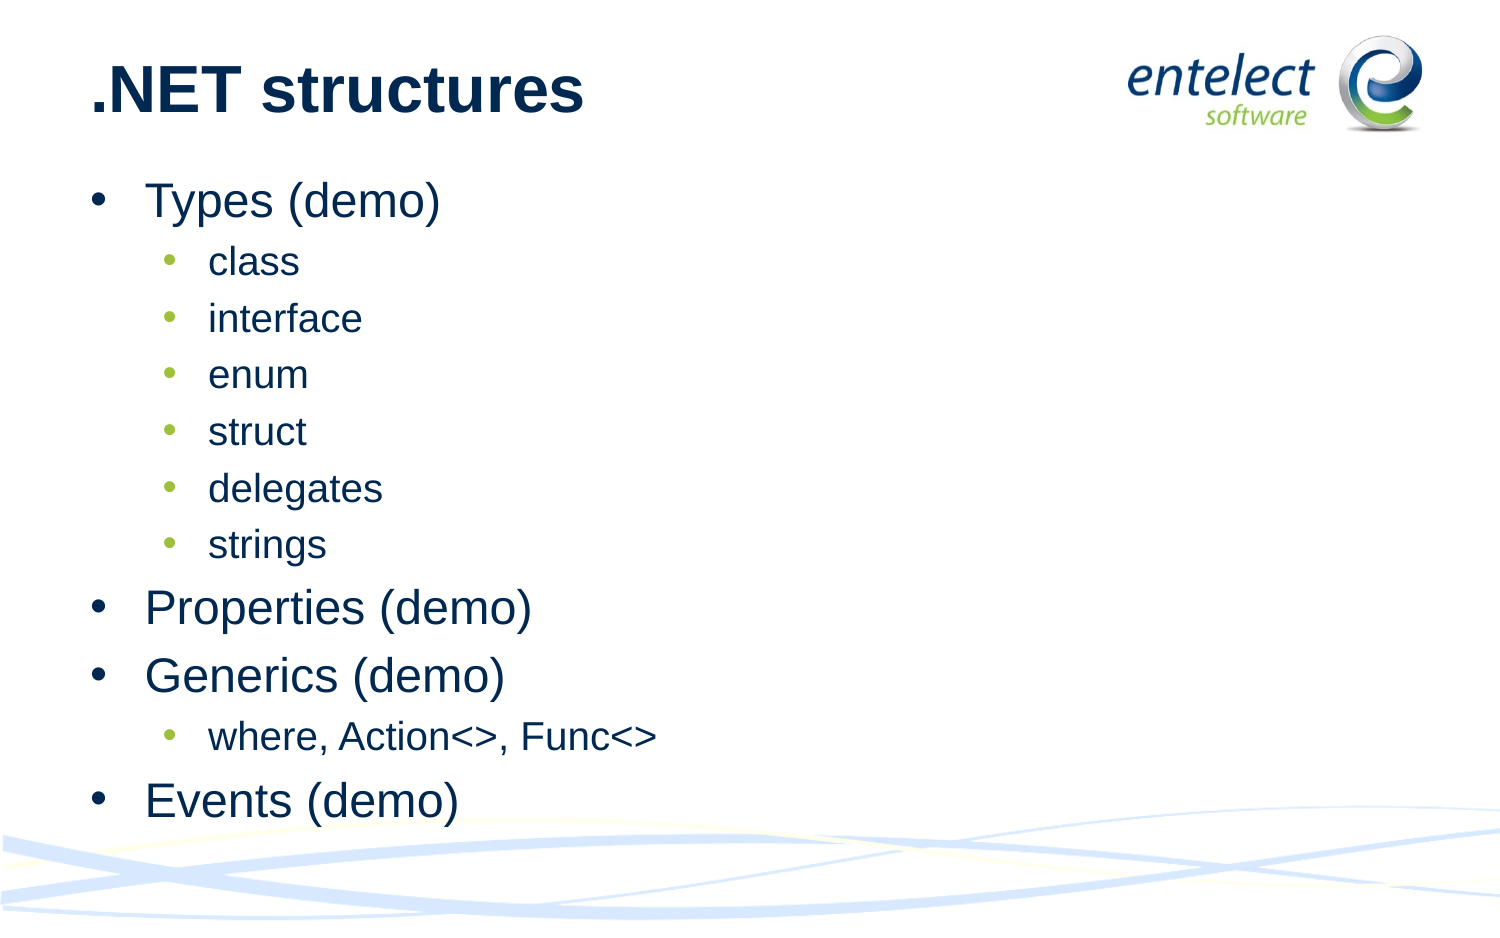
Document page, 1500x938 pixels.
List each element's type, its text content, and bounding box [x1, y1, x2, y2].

title .NET structures [75, 37, 1425, 134]
list Types (demo) class interface enum struct delegates strings Properties (demo) Generics (demo) where, Action<>, Func<> Events (demo) [75, 161, 1425, 835]
picture [1128, 33, 1424, 37]
